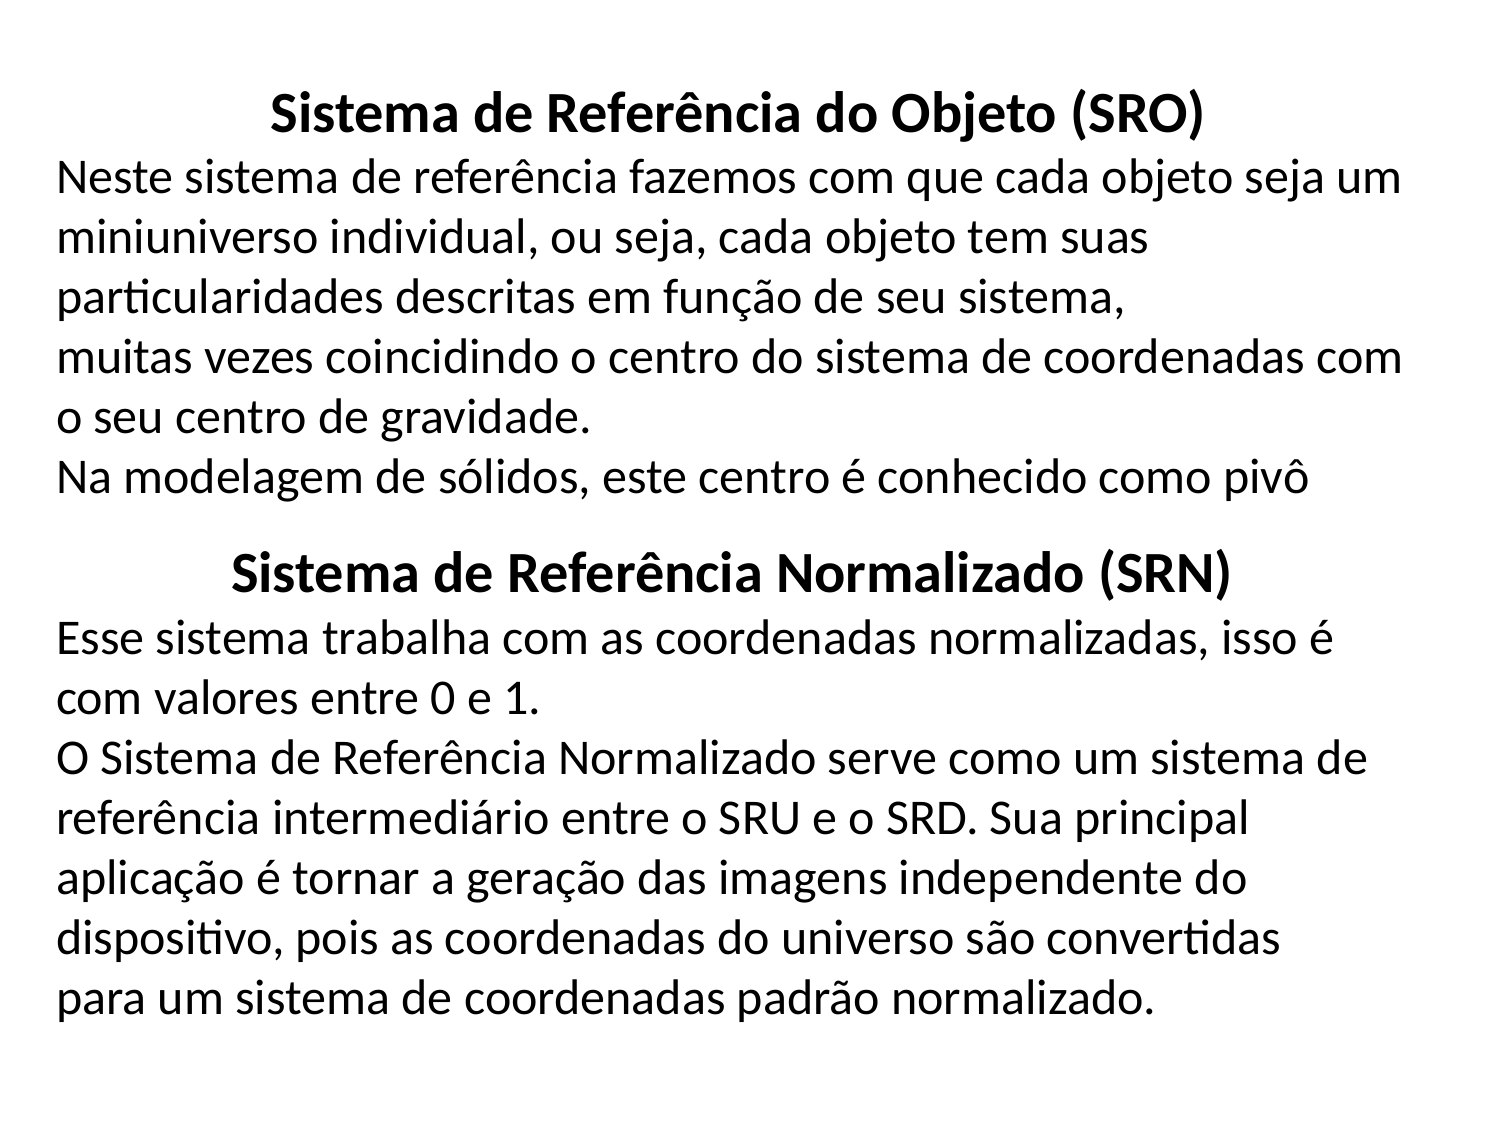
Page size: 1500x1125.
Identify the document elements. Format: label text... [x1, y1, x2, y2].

text_box Sistema de Referência Normalizado (SRN) Esse sistema trabalha com as coordenadas normalizadas, isso é com valores entre 0 e 1. O Sistema de Referência Normalizado serve como um sistema de referência intermediário entre o SRU e o SRD. Sua principal aplicação é tornar a geração das imagens independente do dispositivo, pois as coordenadas do universo são convertidas para um sistema de coordenadas padrão normalizado. [41, 527, 1424, 1032]
text_box Sistema de Referência do Objeto (SRO) Neste sistema de referência fazemos com que cada objeto seja um miniuniverso individual, ou seja, cada objeto tem suas particularidades descritas em função de seu sistema, muitas vezes coincidindo o centro do sistema de coordenadas com o seu centro de gravidade. Na modelagem de sólidos, este centro é conhecido como pivô [41, 66, 1436, 512]
